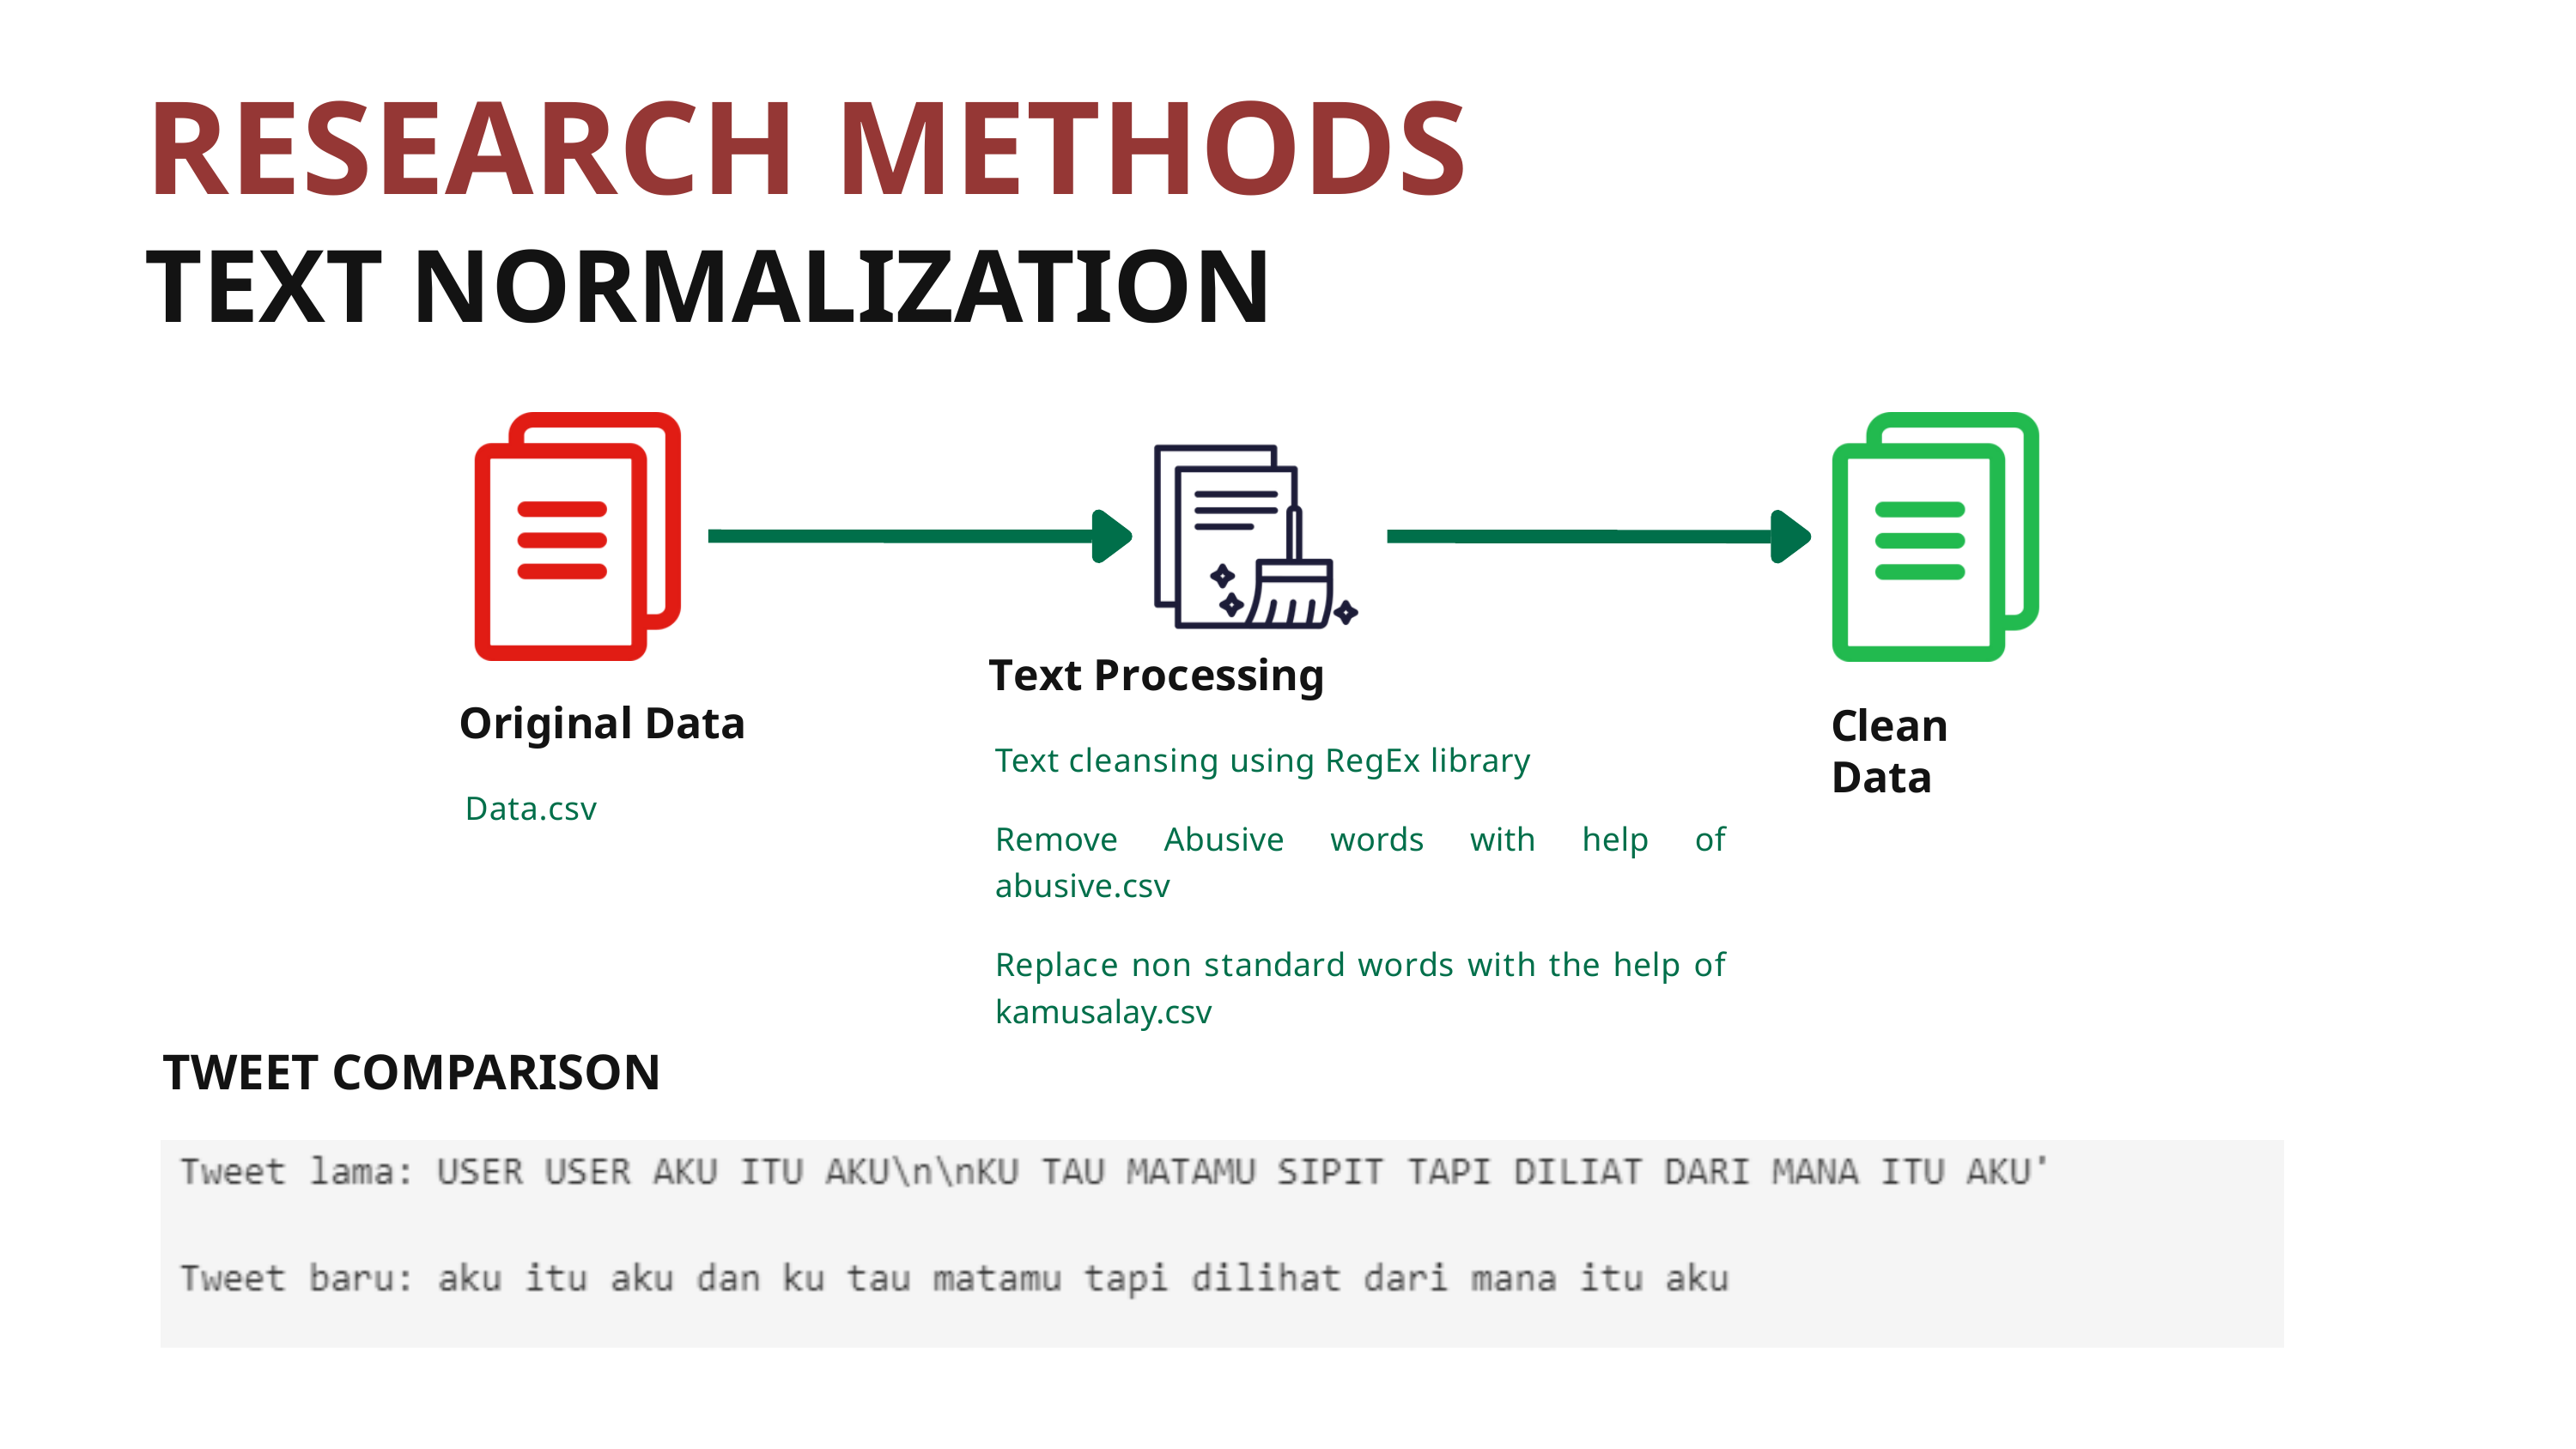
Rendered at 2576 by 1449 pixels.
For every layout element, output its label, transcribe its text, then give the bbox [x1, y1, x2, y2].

picture [161, 1140, 2284, 1348]
text_box Original Data Data.csv [457, 694, 985, 880]
text_box TWEET COMPARISON [161, 1040, 848, 1100]
text_box Clean Data [1829, 696, 2043, 802]
text_box Text Processing Text cleansing using RegEx library Remove Abusive words with help of abusive.csv Replace non standard words with the help of kamusalay.csv [987, 671, 1728, 1030]
title RESEARCH METHODS TEXT NORMALIZATION [143, 64, 2061, 343]
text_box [453, 412, 2062, 663]
